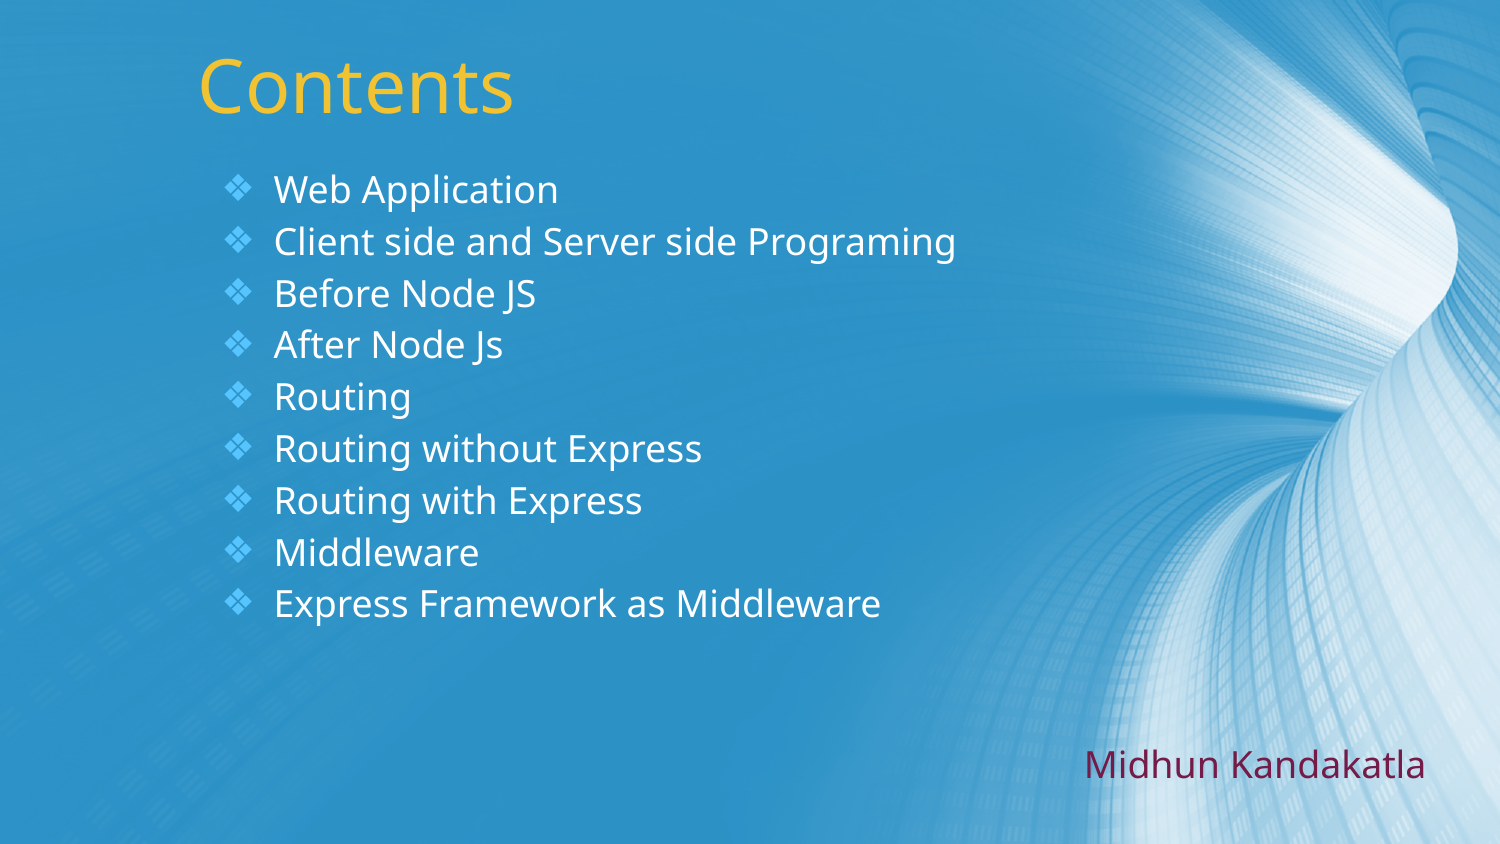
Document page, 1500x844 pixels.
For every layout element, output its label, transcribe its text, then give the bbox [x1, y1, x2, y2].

list Web Application Client side and Server side Programing Before Node JS After Node Js Routing Routing without Express Routing with Express Middleware Express Framework as Middleware [187, 154, 1312, 728]
title Contents [186, 41, 1313, 136]
picture [0, 0, 1500, 844]
text_box Midhun Kandakatla [989, 726, 1442, 802]
